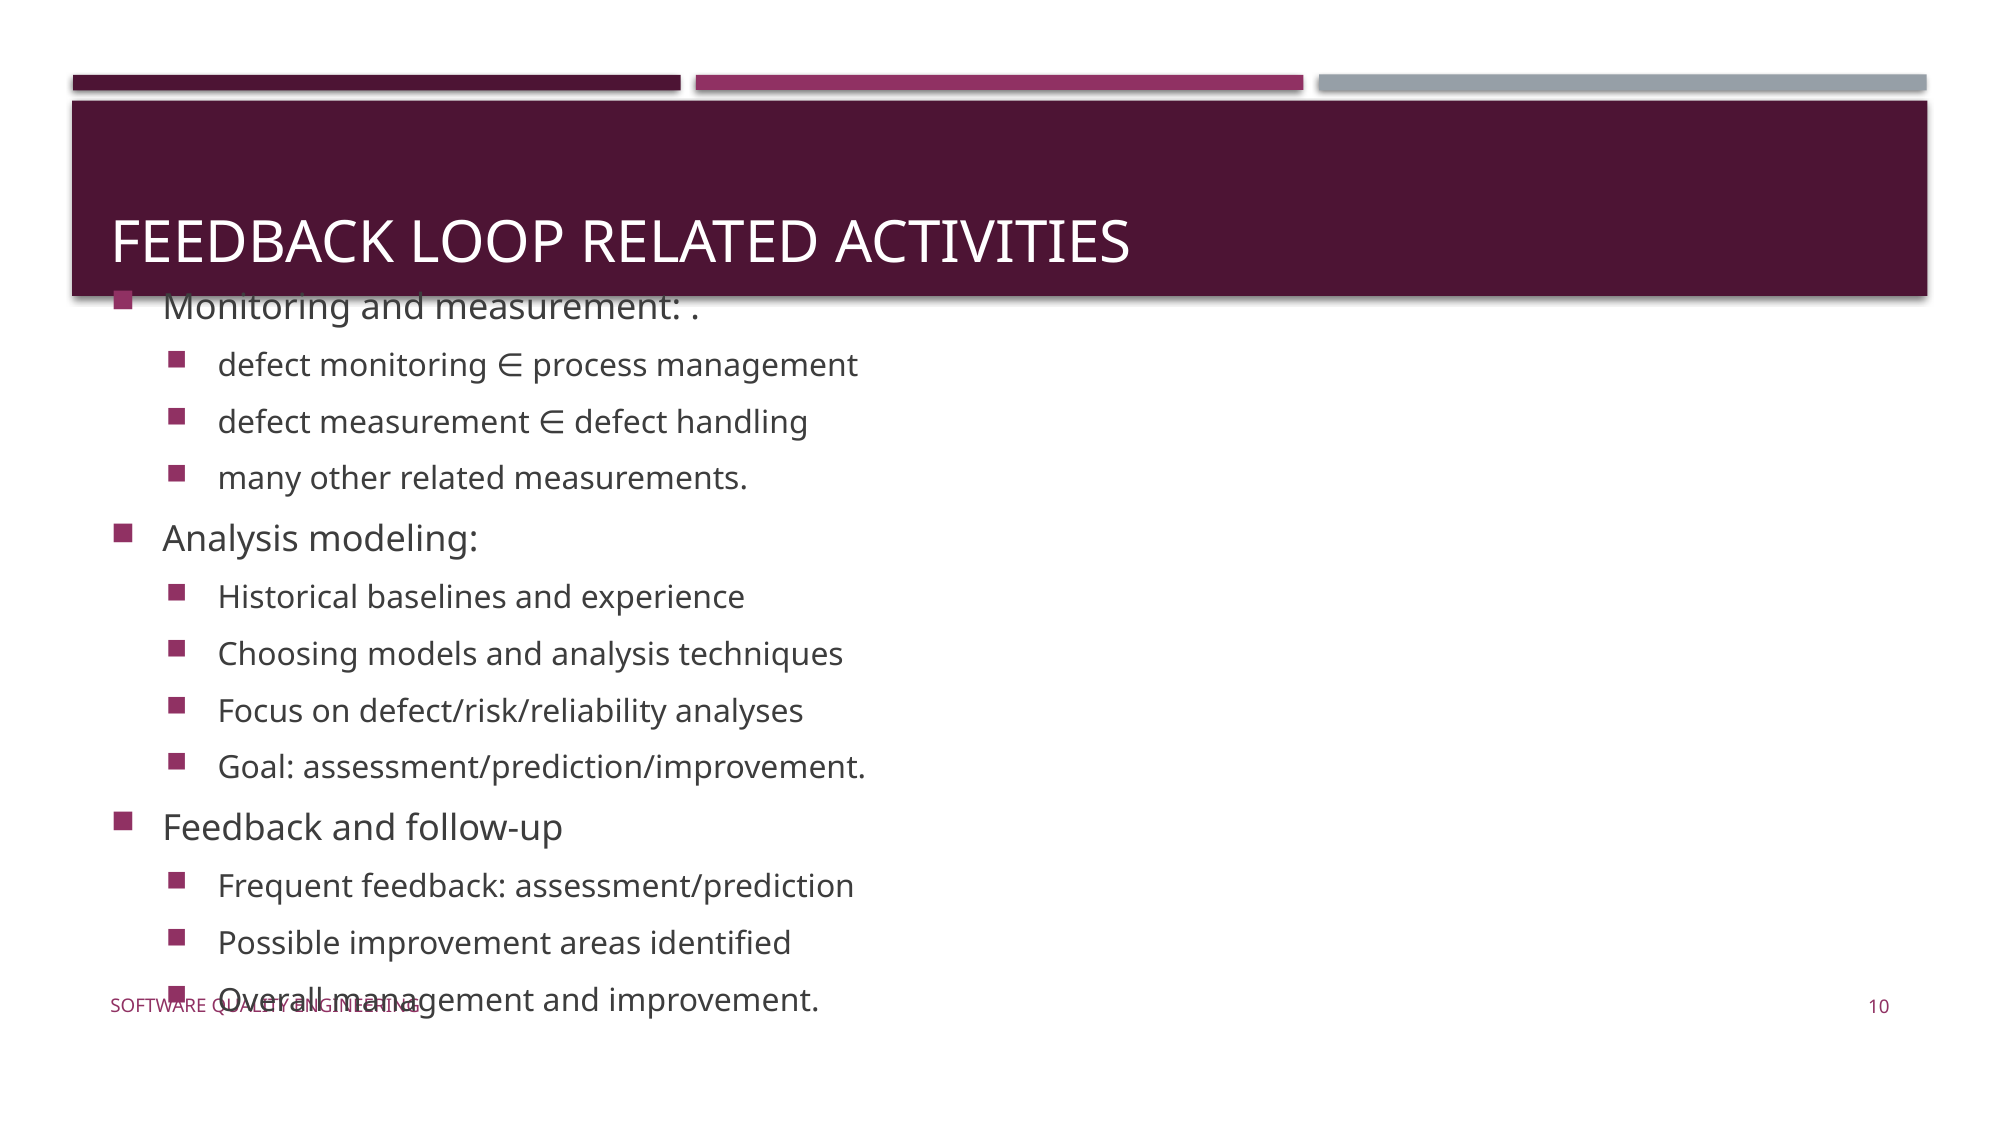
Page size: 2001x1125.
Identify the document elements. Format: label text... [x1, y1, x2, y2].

slide_number 10 [1732, 977, 1905, 1037]
title Feedback Loop Related Activities [95, 115, 1905, 273]
list Monitoring and measurement: . defect monitoring ∈ process management defect measurement ∈ defect handling many other related measurements. Analysis modeling: Historical baselines and experience Choosing models and analysis techniques Focus on defect/risk/reliability analyses Goal: assessment/prediction/improvement. Feedback and follow-up Frequent feedback: assessment/prediction Possible improvement areas identified Overall management and improvement. [95, 273, 1905, 1028]
footer Software Quality Engineering [95, 976, 1230, 1037]
